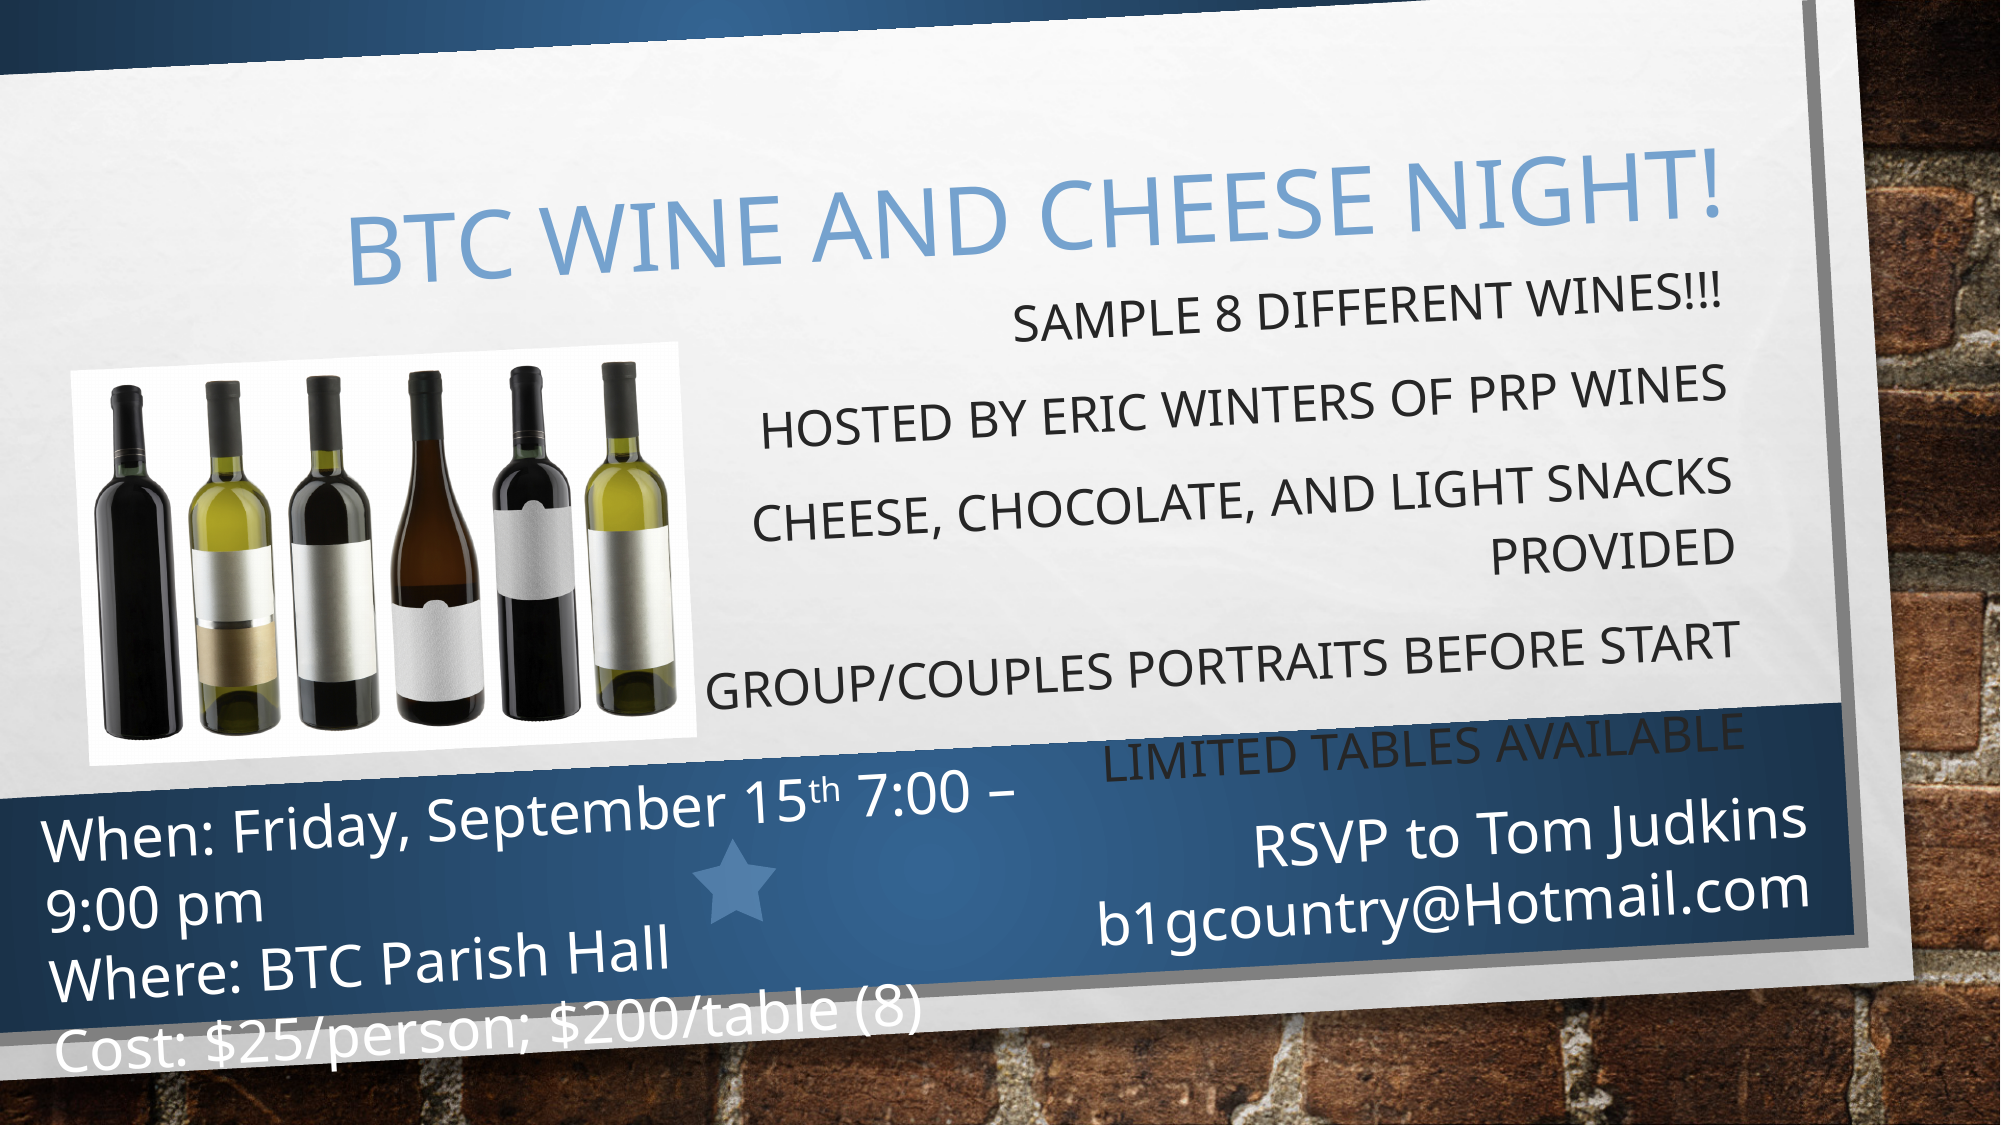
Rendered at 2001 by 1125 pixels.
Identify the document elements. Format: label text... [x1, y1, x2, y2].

picture [71, 342, 697, 766]
text_box When: Friday, September 15th 7:00 – 9:00 pm Where: BTC Parish Hall Cost: $25/person; $200/table (8) [24, 738, 1109, 1094]
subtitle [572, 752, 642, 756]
subtitle sample 8 different Wines!!! Hosted by Eric Winters of PRP wines Cheese, chocolate, and light snacks provided Group/couples portraits before start Limited tables available [548, 235, 1760, 750]
title BTC Wine and Cheese Night! [135, 67, 1743, 325]
text_box RSVP to Tom Judkins b1gcountry@Hotmail.com [752, 770, 1829, 985]
picture [0, 0, 2000, 1125]
